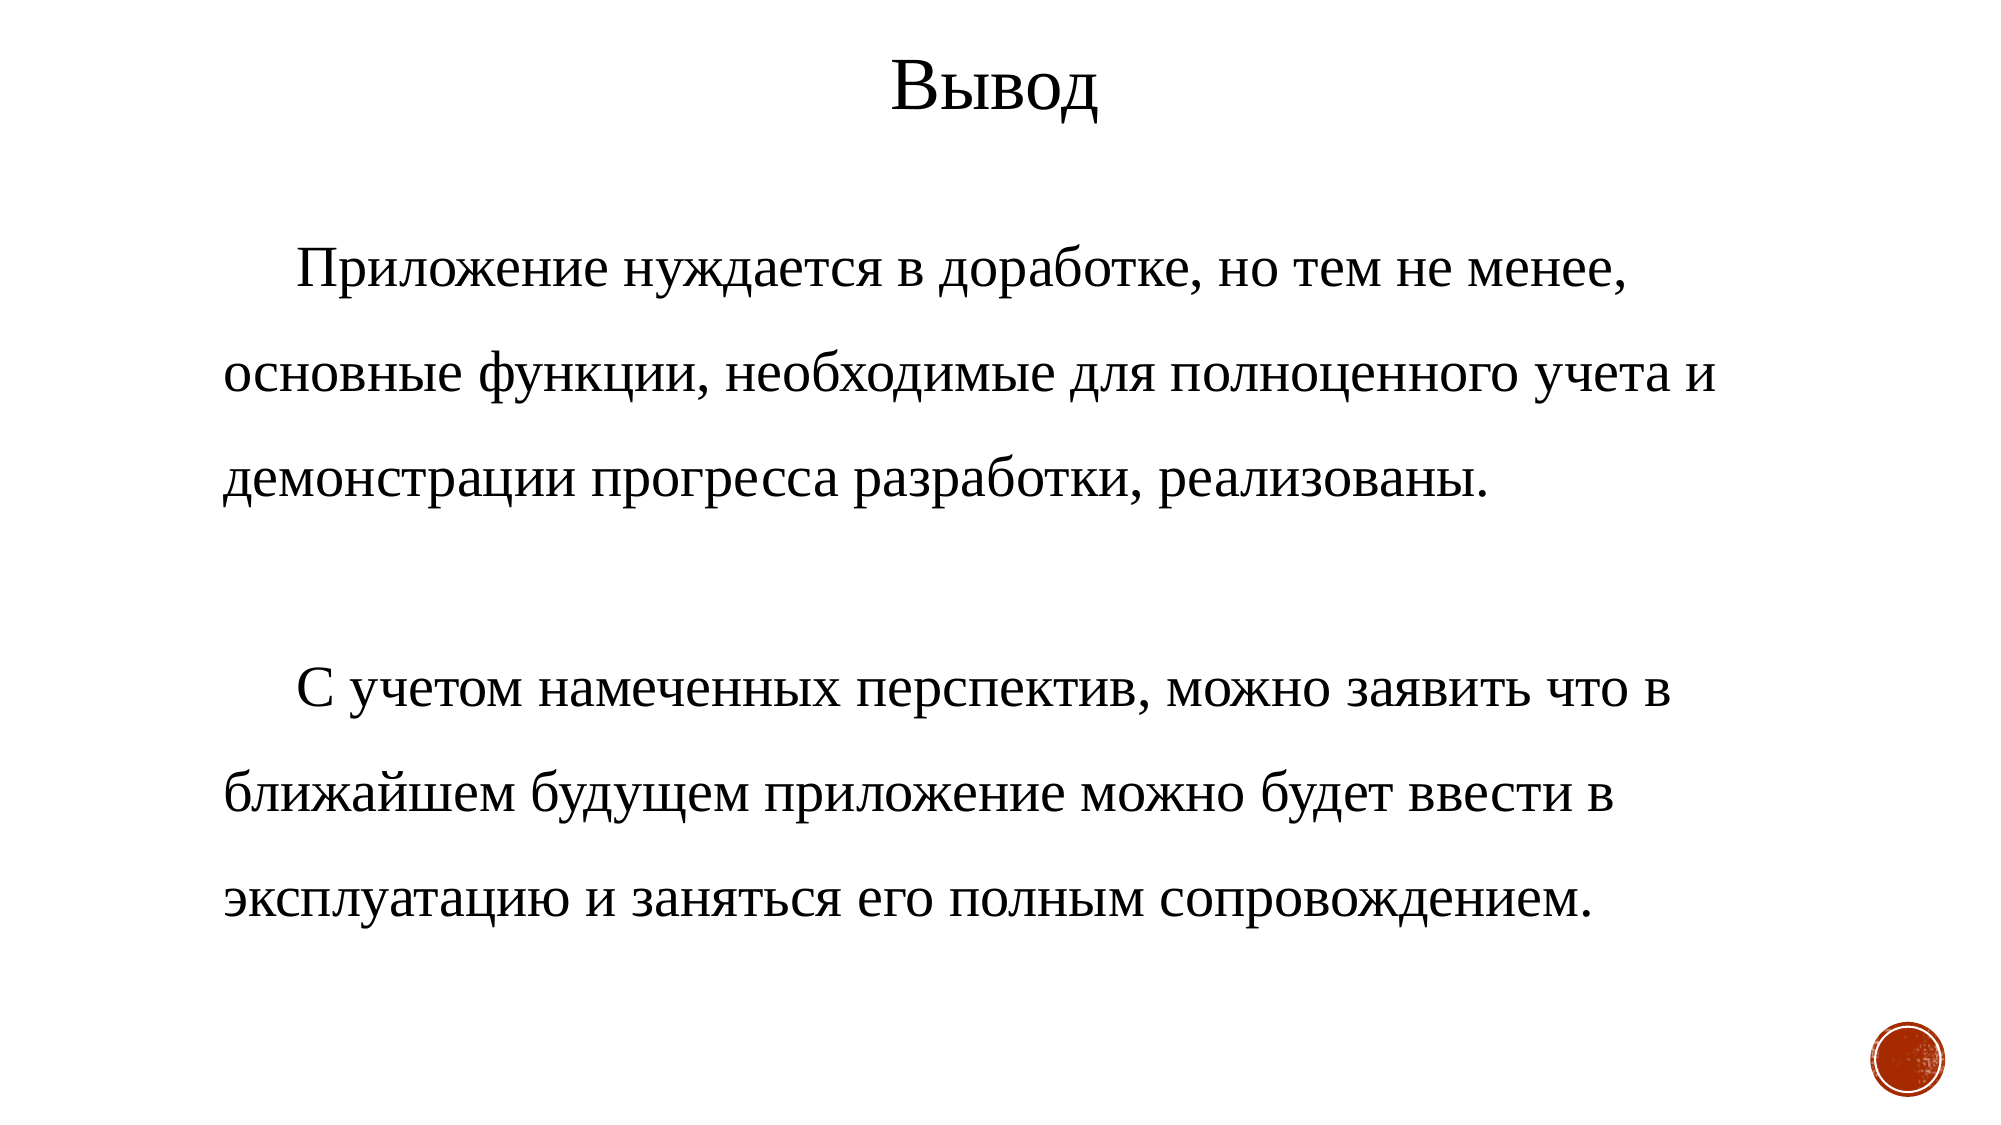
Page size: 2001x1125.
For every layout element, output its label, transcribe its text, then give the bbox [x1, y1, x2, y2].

text_box Приложение нуждается в доработке, но тем не менее, основные функции, необходимые для полноценного учета и демонстрации прогресса разработки, реализованы. С учетом намеченных перспектив, можно заявить что в ближайшем будущем приложение можно будет ввести в эксплуатацию и заняться его полным сопровождением. [208, 186, 1836, 936]
text_box Вывод [875, 26, 1115, 132]
